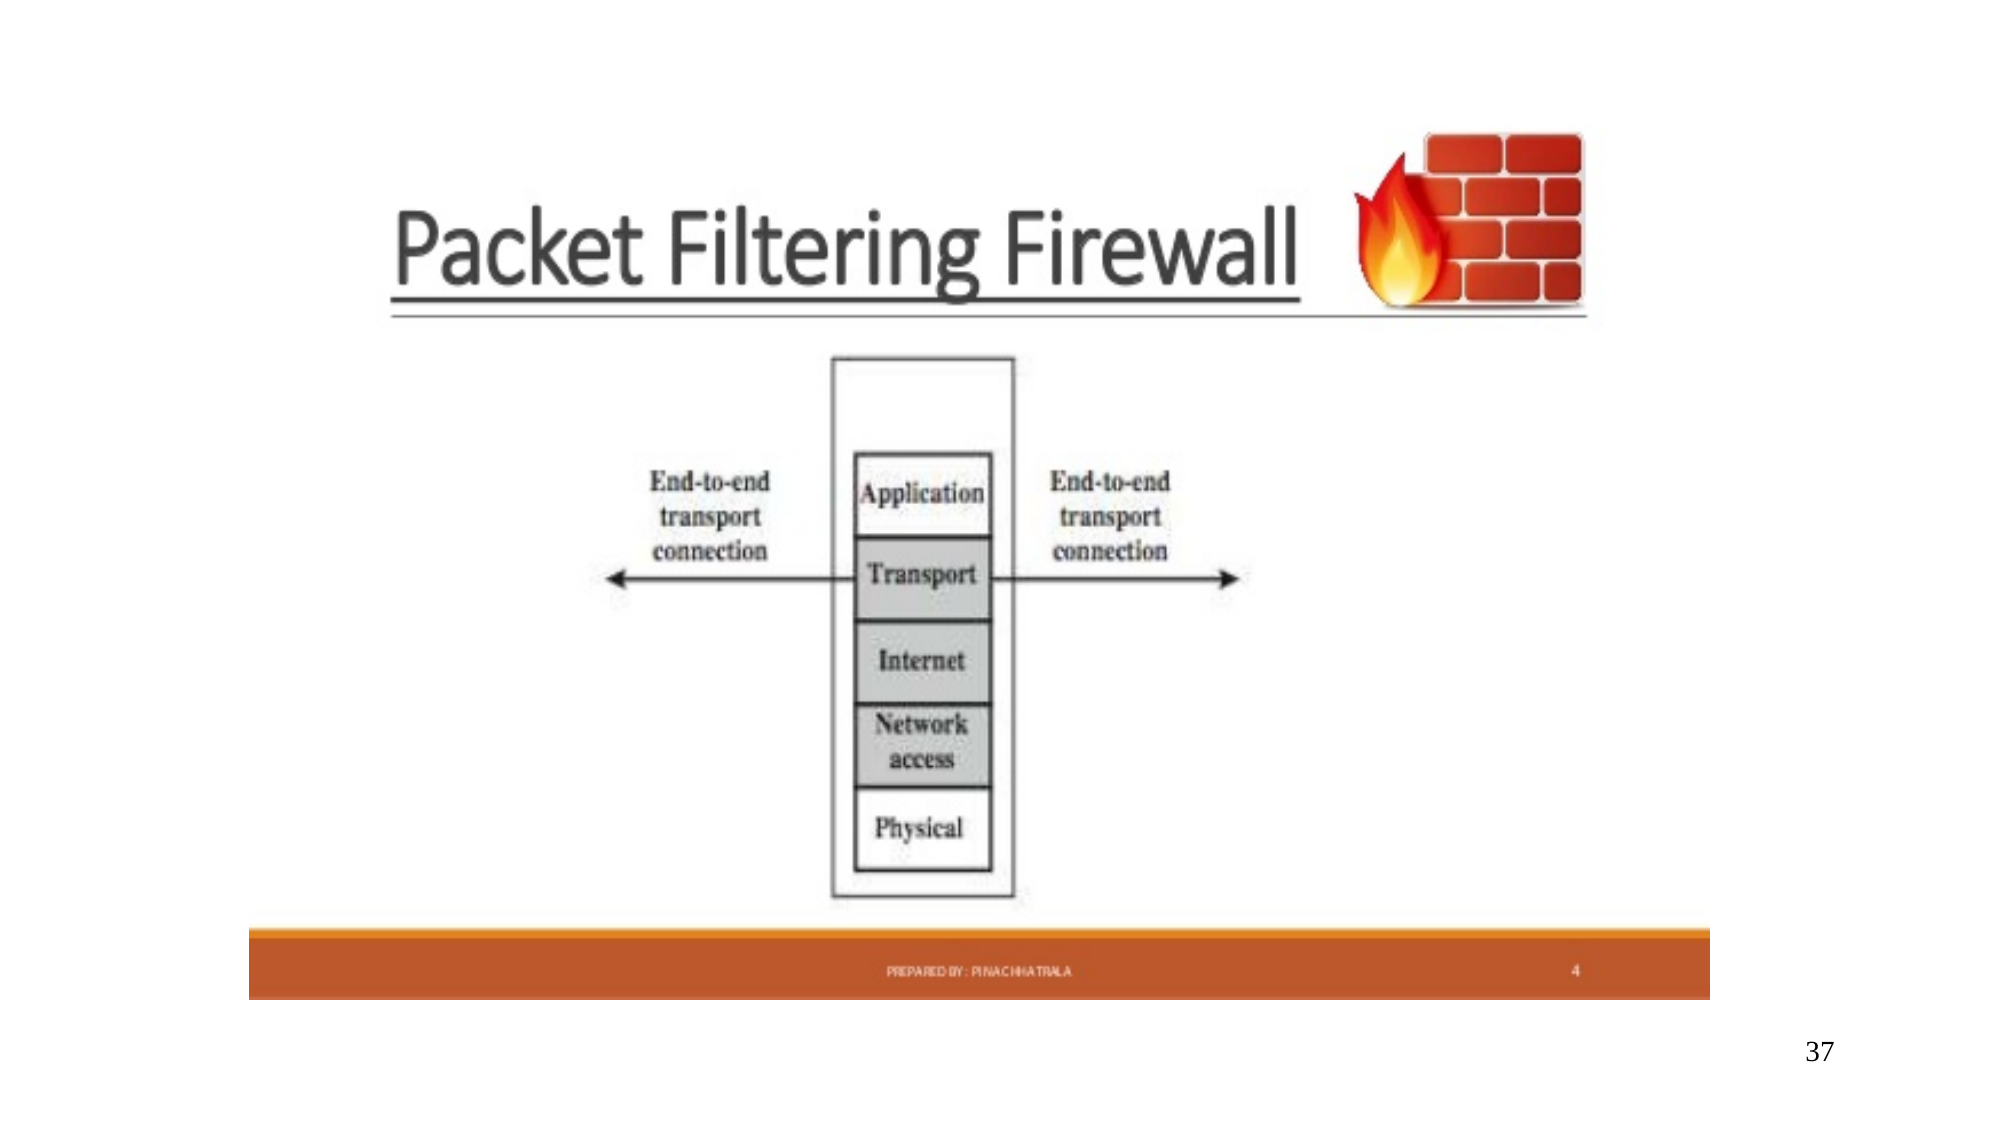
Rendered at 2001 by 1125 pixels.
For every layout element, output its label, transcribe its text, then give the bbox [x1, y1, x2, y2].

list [249, 87, 1710, 1000]
slide_number 37 [1433, 1025, 1850, 1100]
